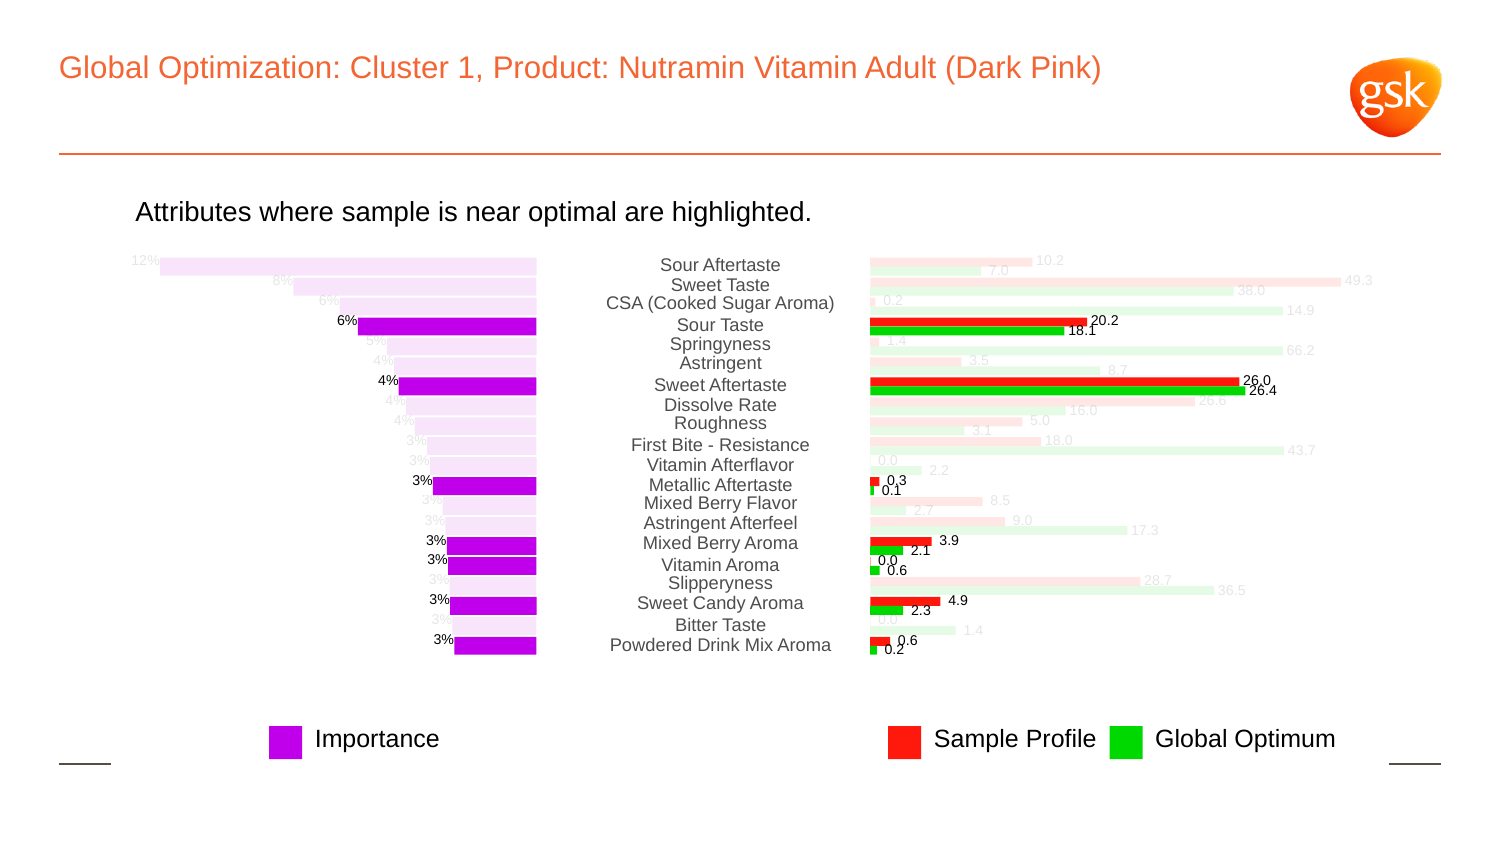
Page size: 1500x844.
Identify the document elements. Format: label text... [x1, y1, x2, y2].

title Global Optimization: Cluster 1, Product: Nutramin Vitamin Adult (Dark Pink) [58, 47, 1302, 86]
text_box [112, 194, 1388, 796]
picture [1333, 38, 1457, 157]
